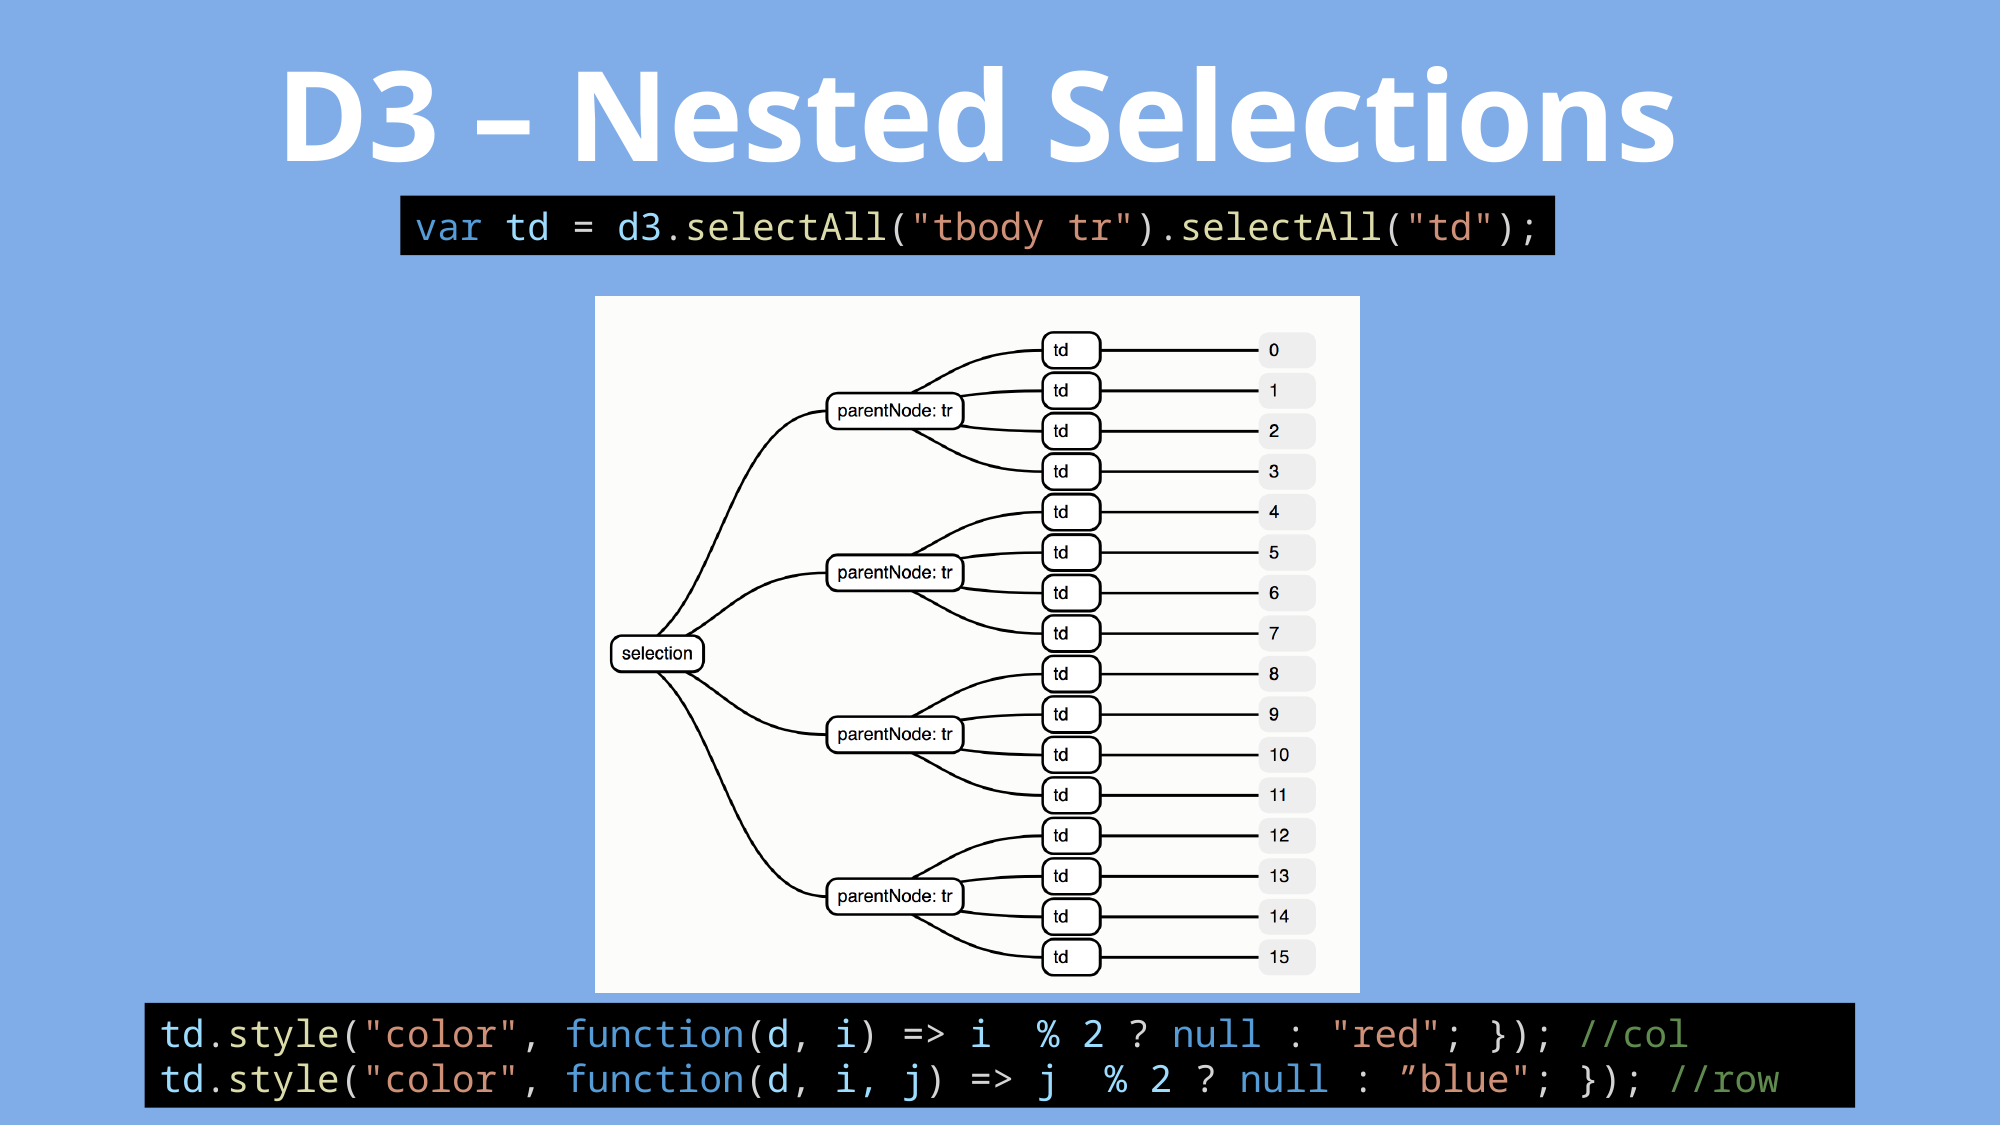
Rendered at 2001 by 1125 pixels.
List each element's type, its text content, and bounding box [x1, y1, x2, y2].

text_box D3 – Nested Selections [0, 28, 1978, 194]
text_box var td = d3.selectAll("tbody tr").selectAll("td"); [400, 195, 1556, 256]
picture [595, 296, 1360, 993]
text_box td.style("color", function(d, i) => i % 2 ? null : "red"; }); //col td.style("color", function(d, i, j) => j % 2 ? null : ”blue"; }); //row [144, 1002, 1856, 1108]
